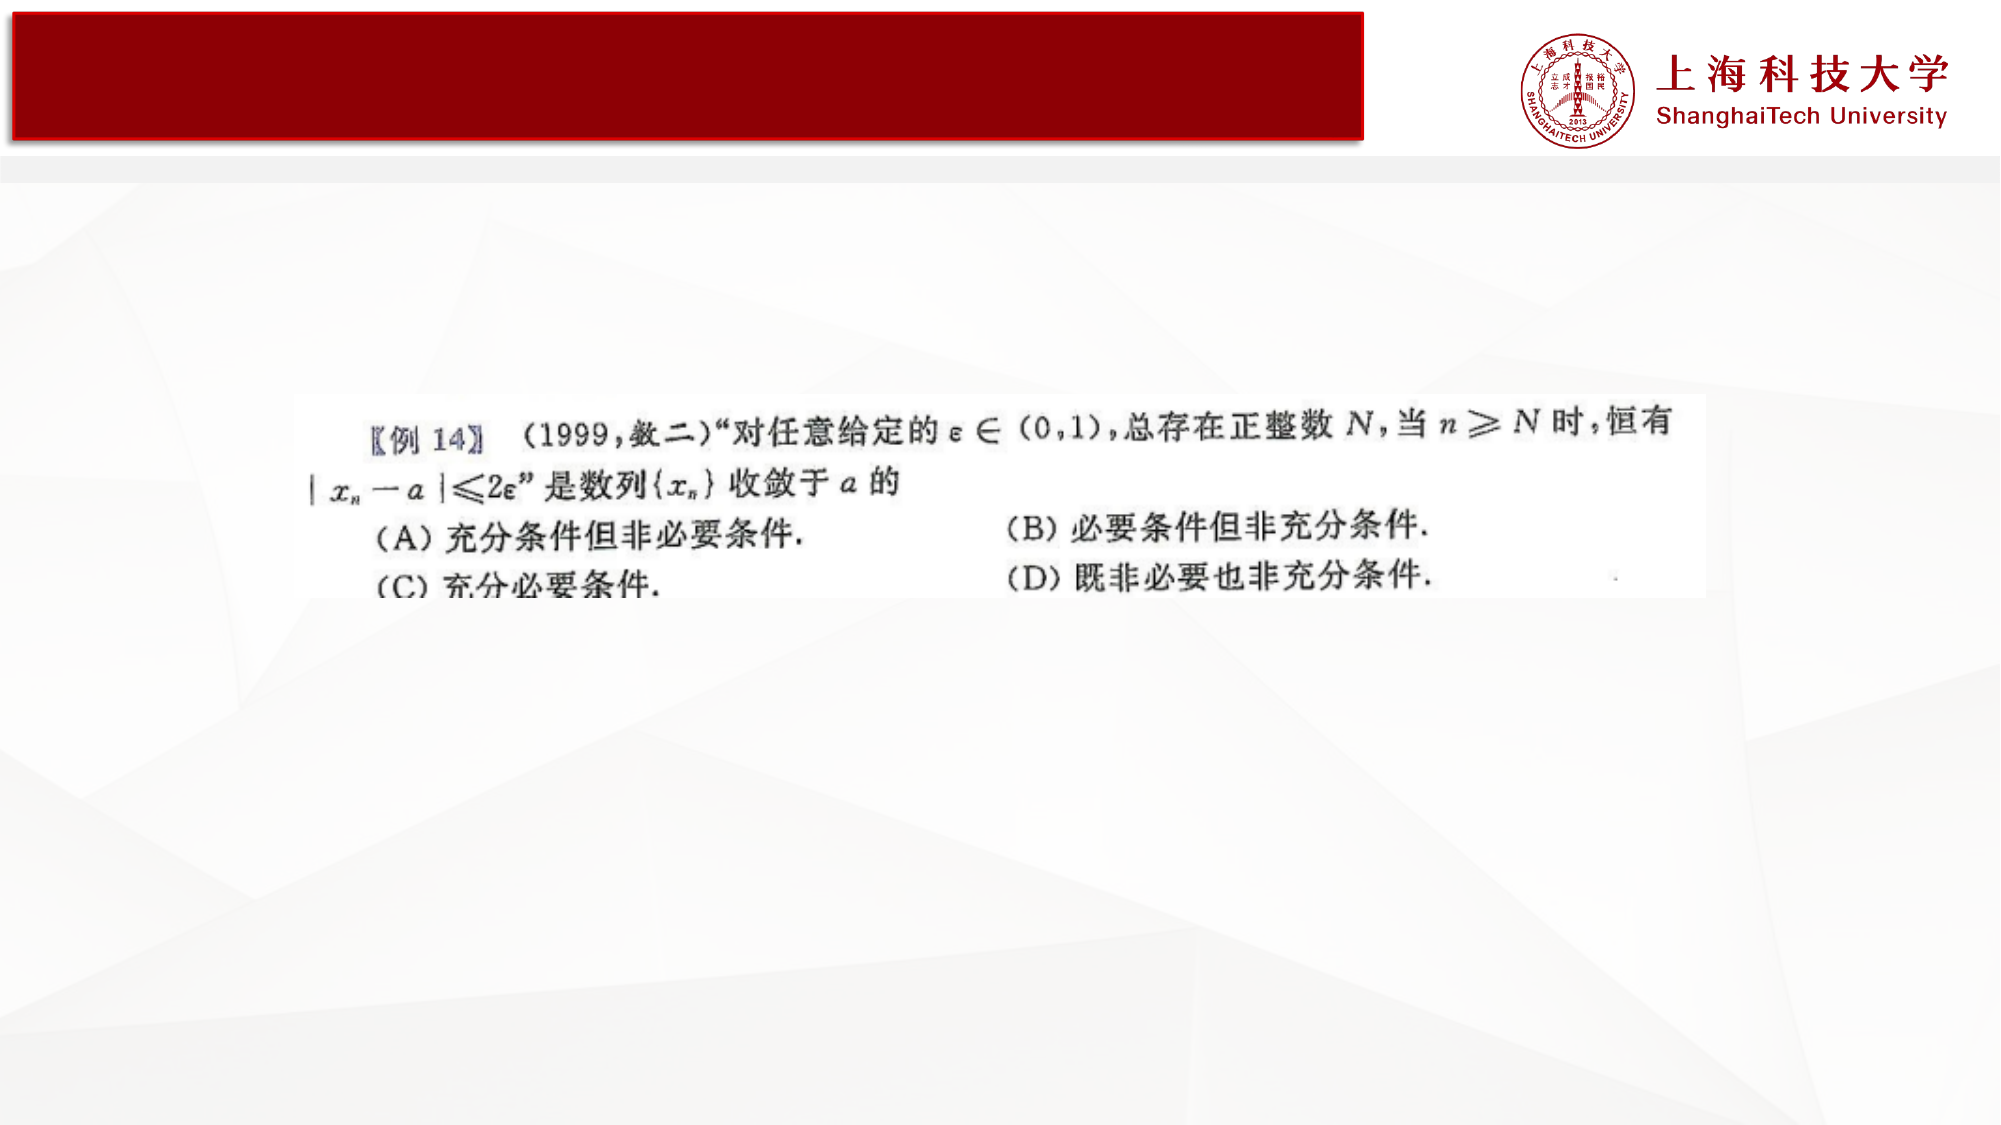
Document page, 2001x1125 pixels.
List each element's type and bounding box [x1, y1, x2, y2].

picture [294, 394, 1706, 598]
picture [0, 7, 2000, 183]
picture [1520, 33, 1948, 149]
